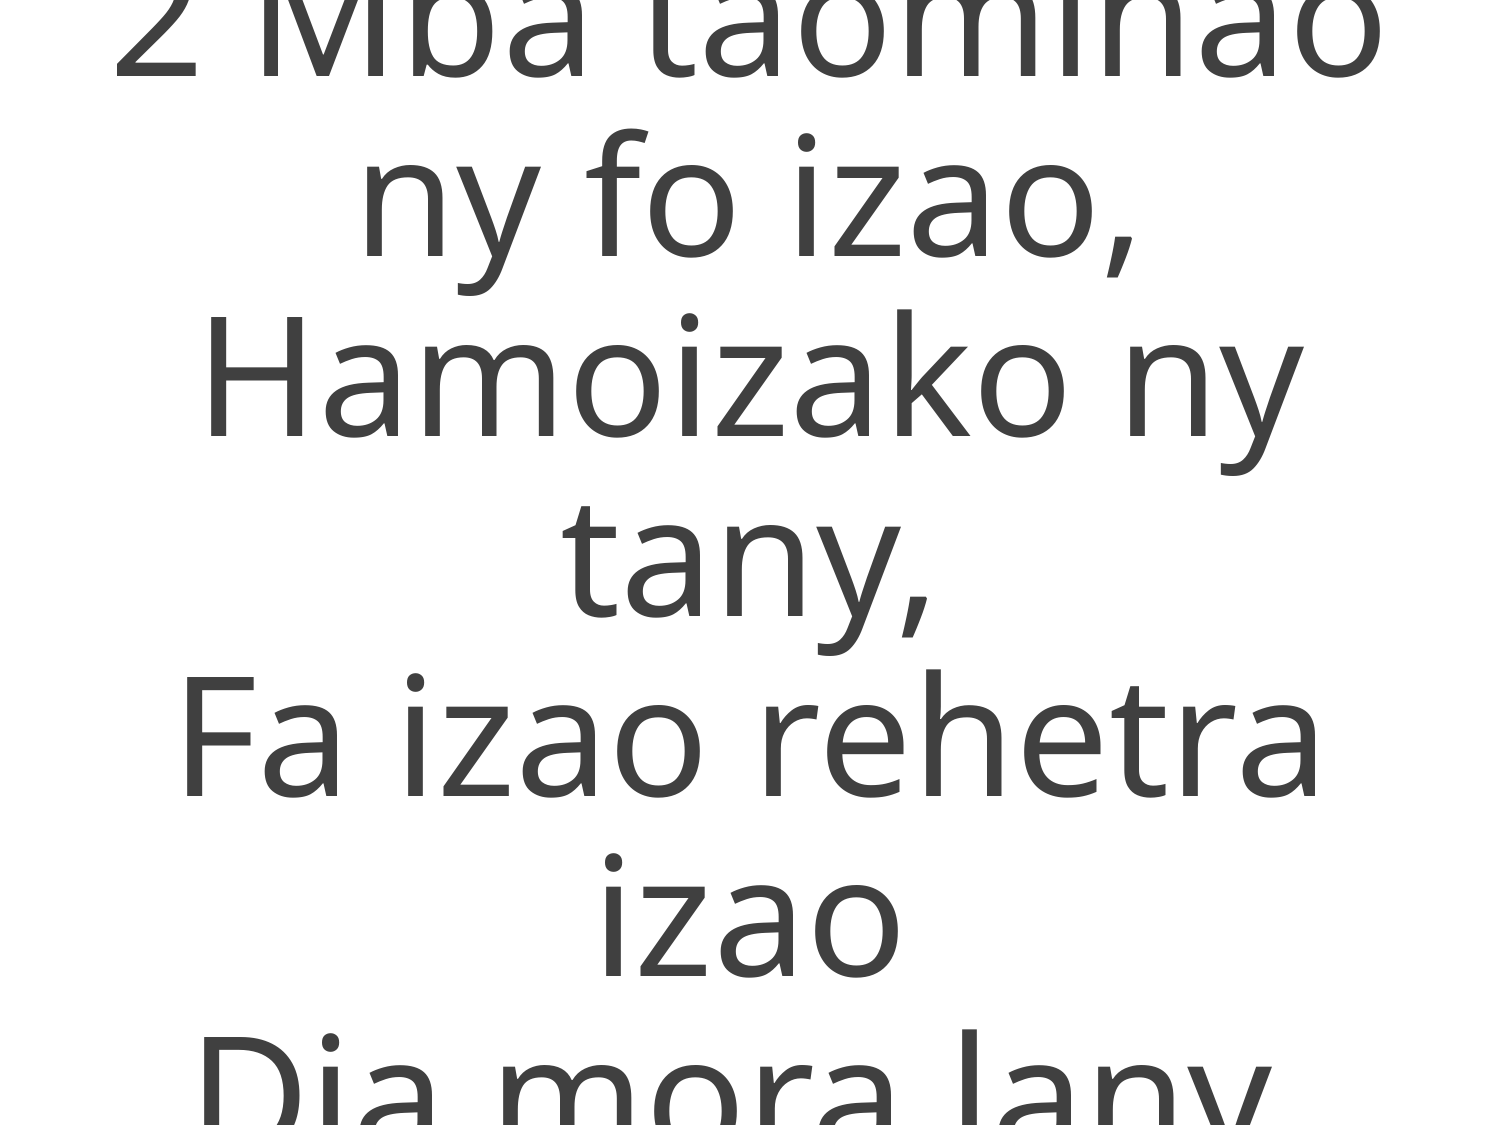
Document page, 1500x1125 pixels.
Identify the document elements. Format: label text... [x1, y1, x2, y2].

title 2 Mba taominao ny fo izao, Hamoizako ny tany, Fa izao rehetra izao Dia mora lany. [0, 453, 1500, 672]
